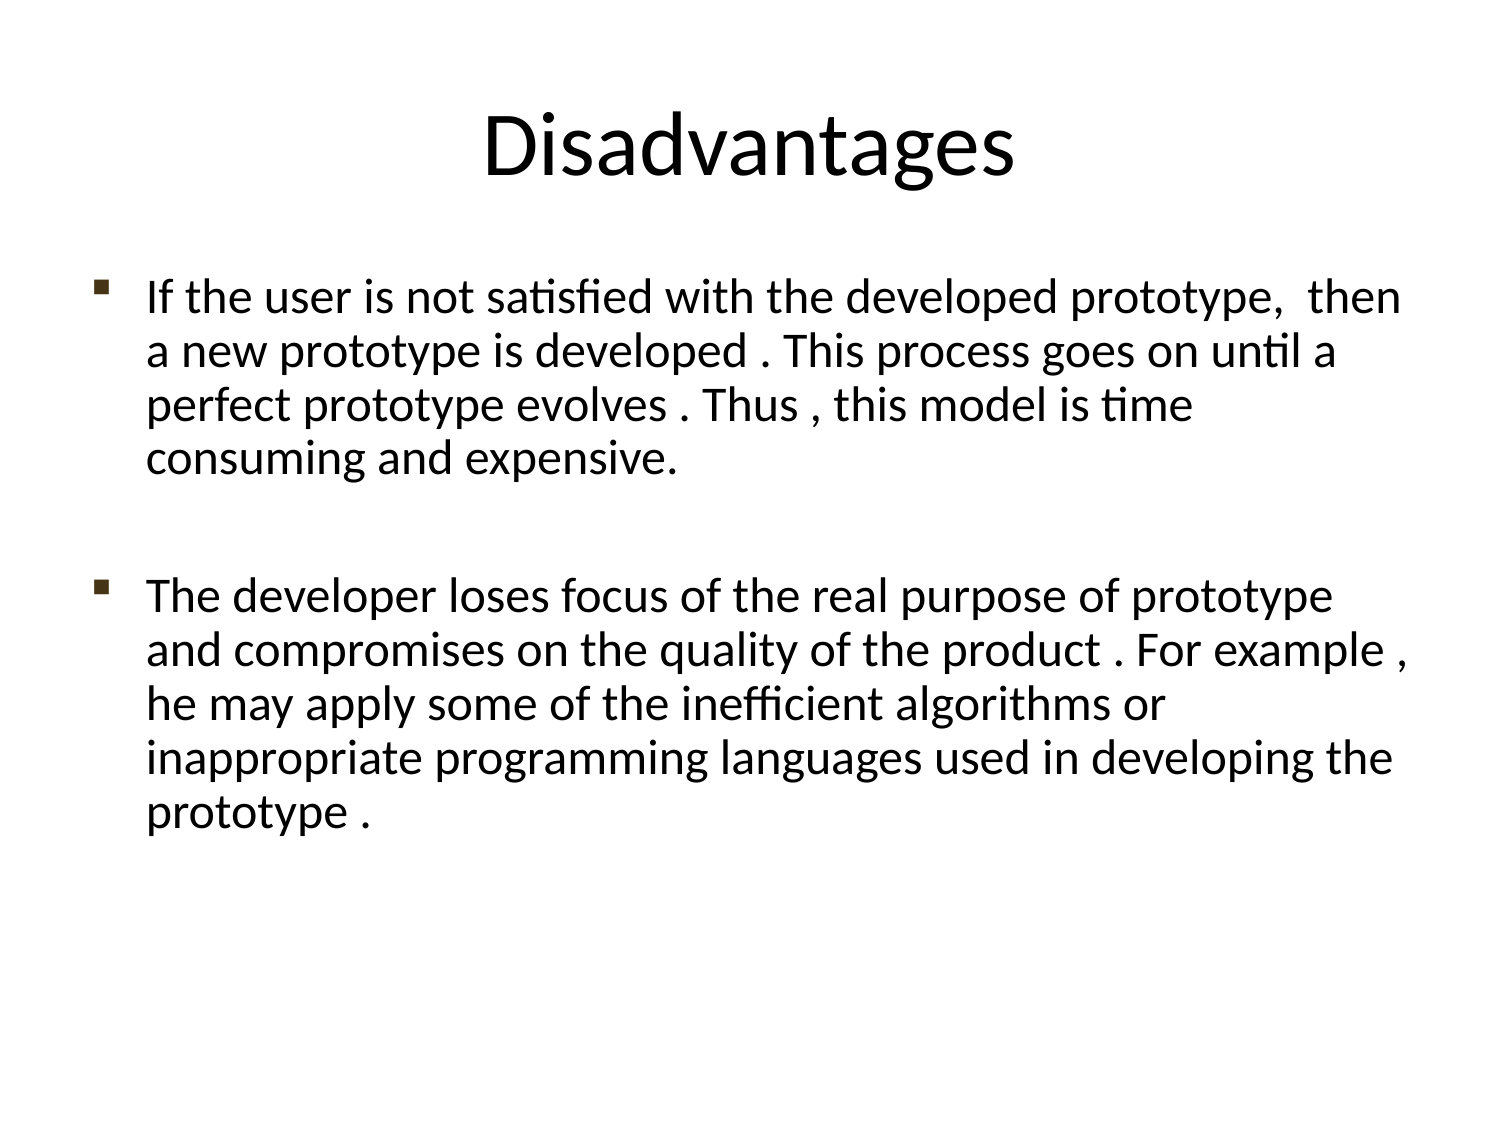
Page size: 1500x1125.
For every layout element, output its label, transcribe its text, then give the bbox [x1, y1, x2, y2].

title Disadvantages [75, 45, 1425, 233]
list If the user is not satisfied with the developed prototype, then a new prototype is developed . This process goes on until a perfect prototype evolves . Thus , this model is time consuming and expensive. The developer loses focus of the real purpose of prototype and compromises on the quality of the product . For example , he may apply some of the inefficient algorithms or inappropriate programming languages used in developing the prototype . [75, 262, 1425, 1005]
